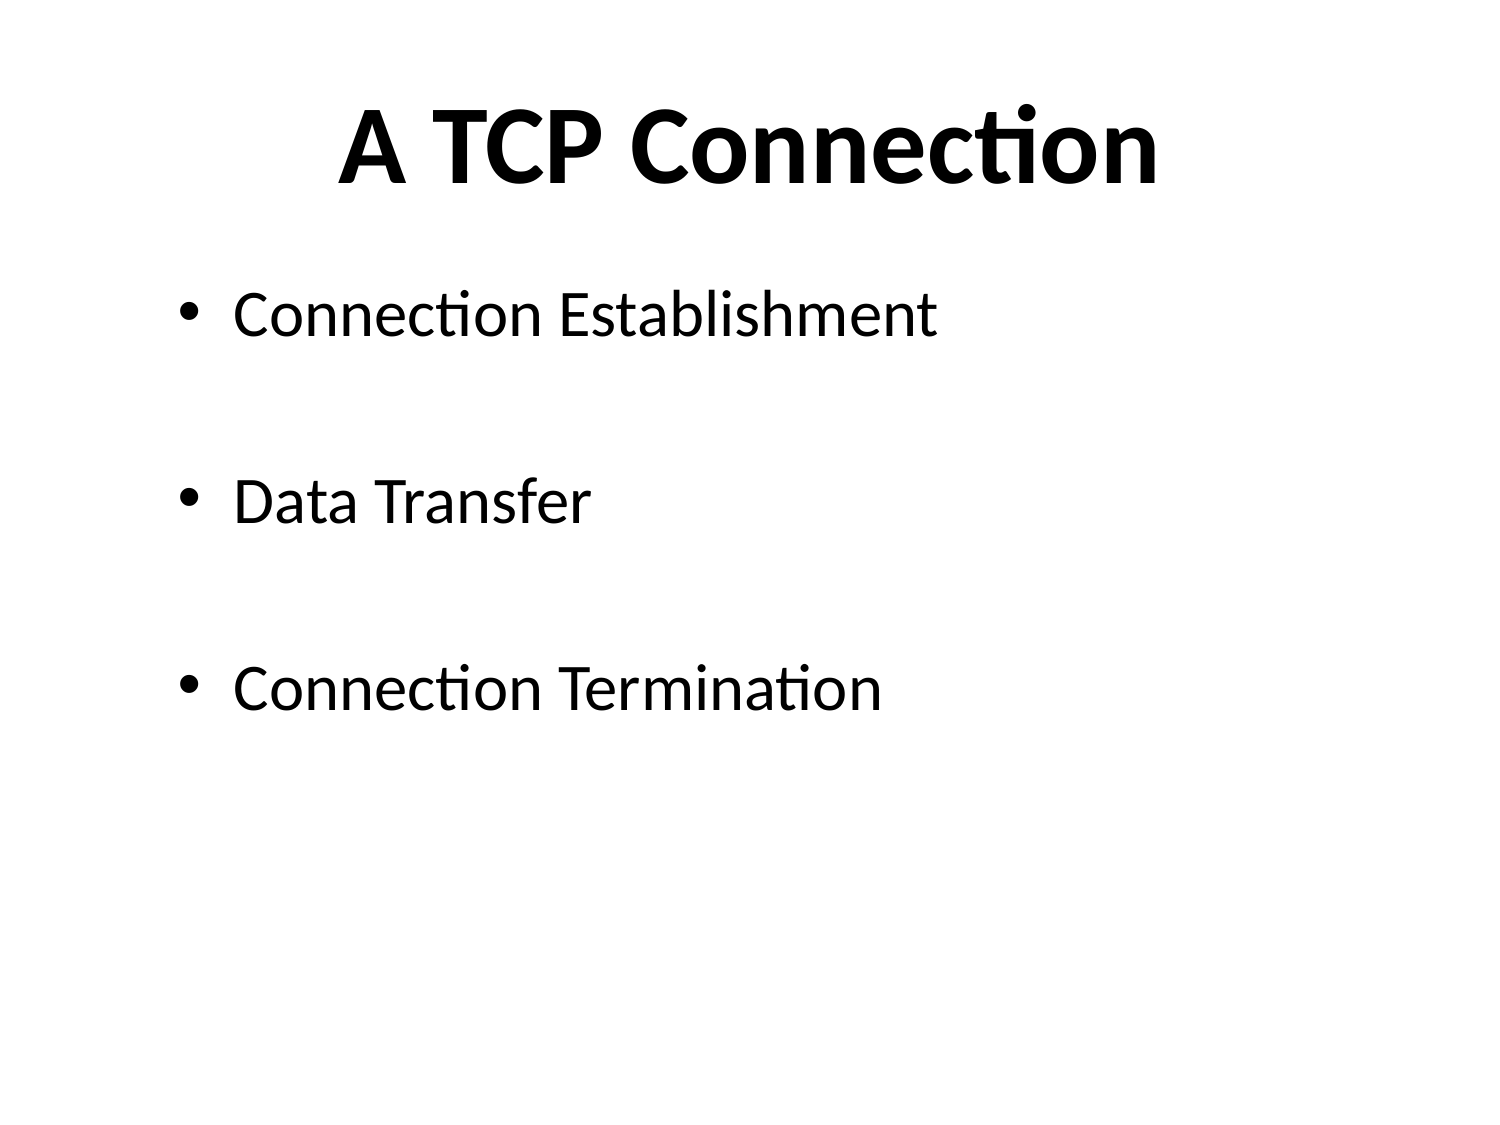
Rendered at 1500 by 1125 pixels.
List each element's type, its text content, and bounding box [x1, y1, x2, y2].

title A TCP Connection [75, 45, 1425, 233]
list Connection Establishment Data Transfer Connection Termination [162, 262, 1250, 1005]
